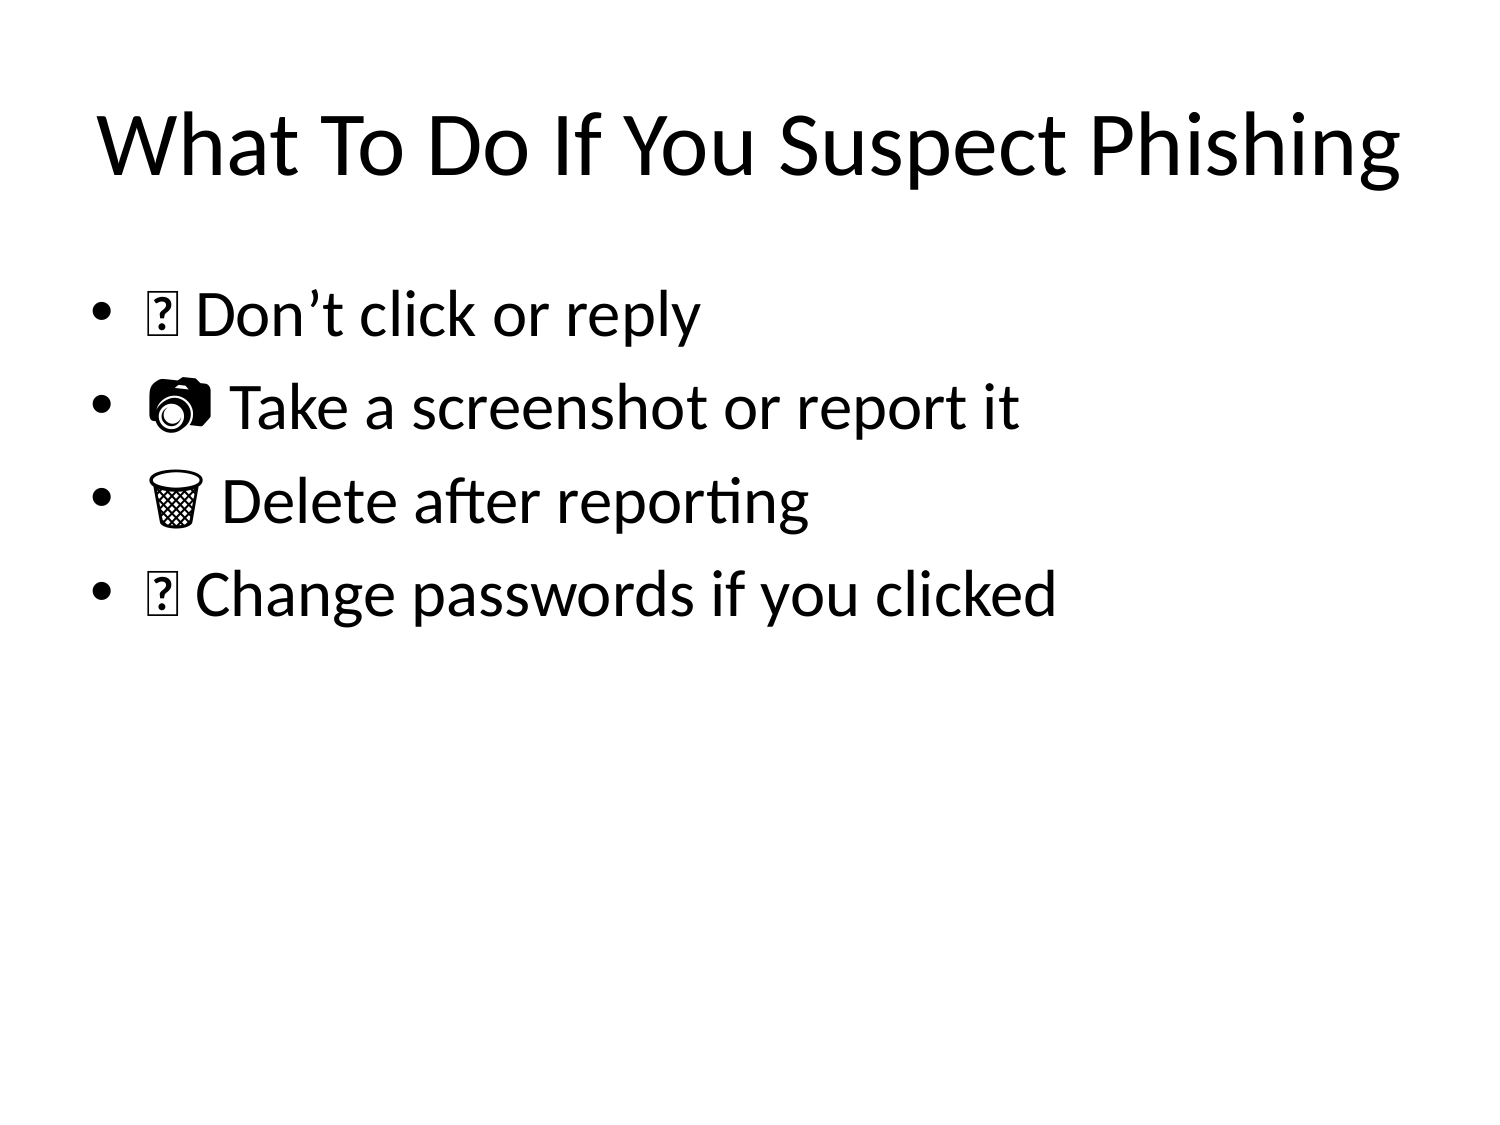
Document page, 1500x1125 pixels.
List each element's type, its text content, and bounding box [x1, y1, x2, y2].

title What To Do If You Suspect Phishing [75, 45, 1425, 233]
list 🚫 Don’t click or reply 📷 Take a screenshot or report it 🗑️ Delete after reporting 🔐 Change passwords if you clicked [75, 262, 1425, 1005]
